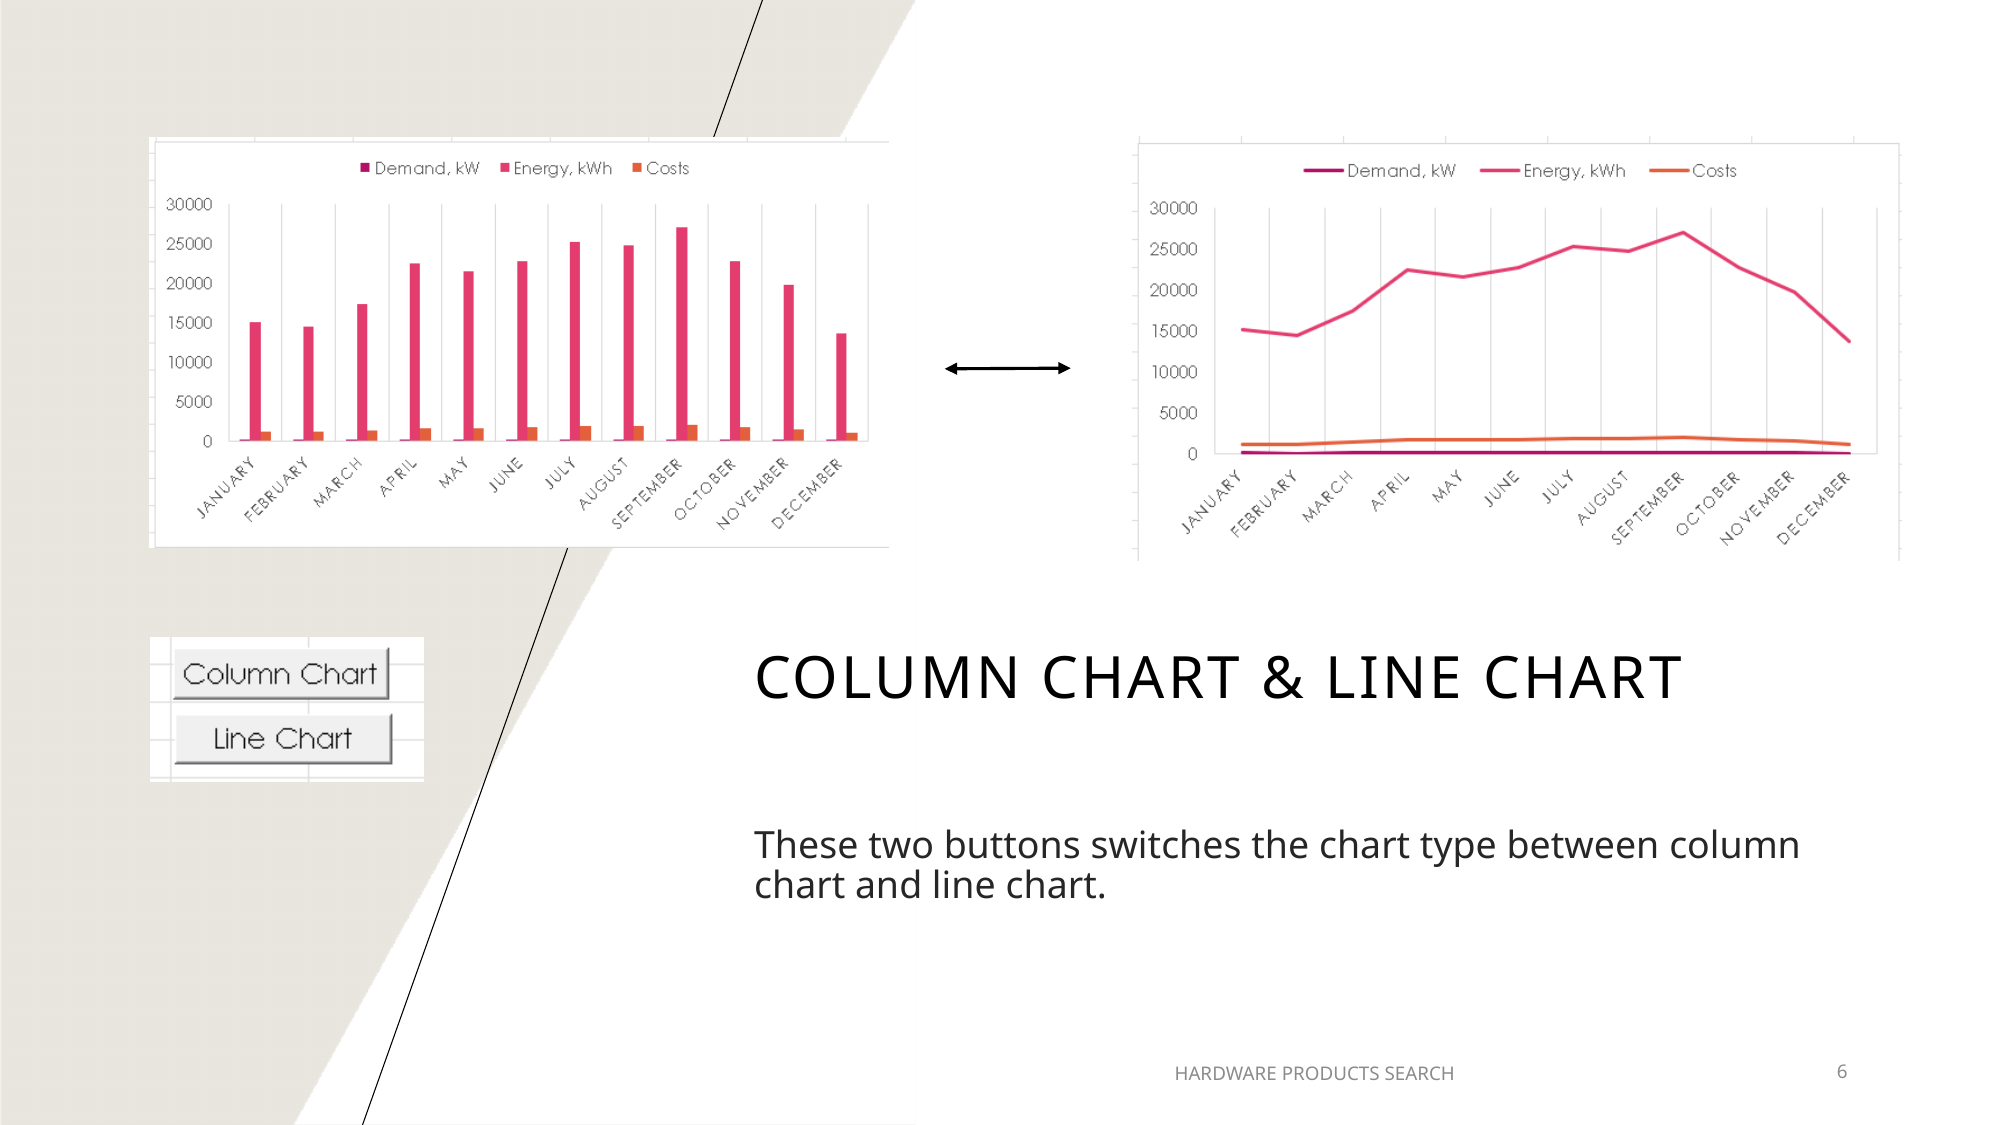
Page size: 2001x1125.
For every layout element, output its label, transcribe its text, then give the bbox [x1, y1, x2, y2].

picture [1132, 136, 1902, 561]
footer HARDWARE PRODUCTS SEARCH [1106, 1042, 1524, 1103]
picture [0, 0, 916, 1125]
subtitle These two buttons switches the chart type between column chart and line chart. [739, 751, 1838, 1044]
title Column chart & line chart [739, 405, 1838, 719]
slide_number 6 [1584, 1042, 1863, 1103]
